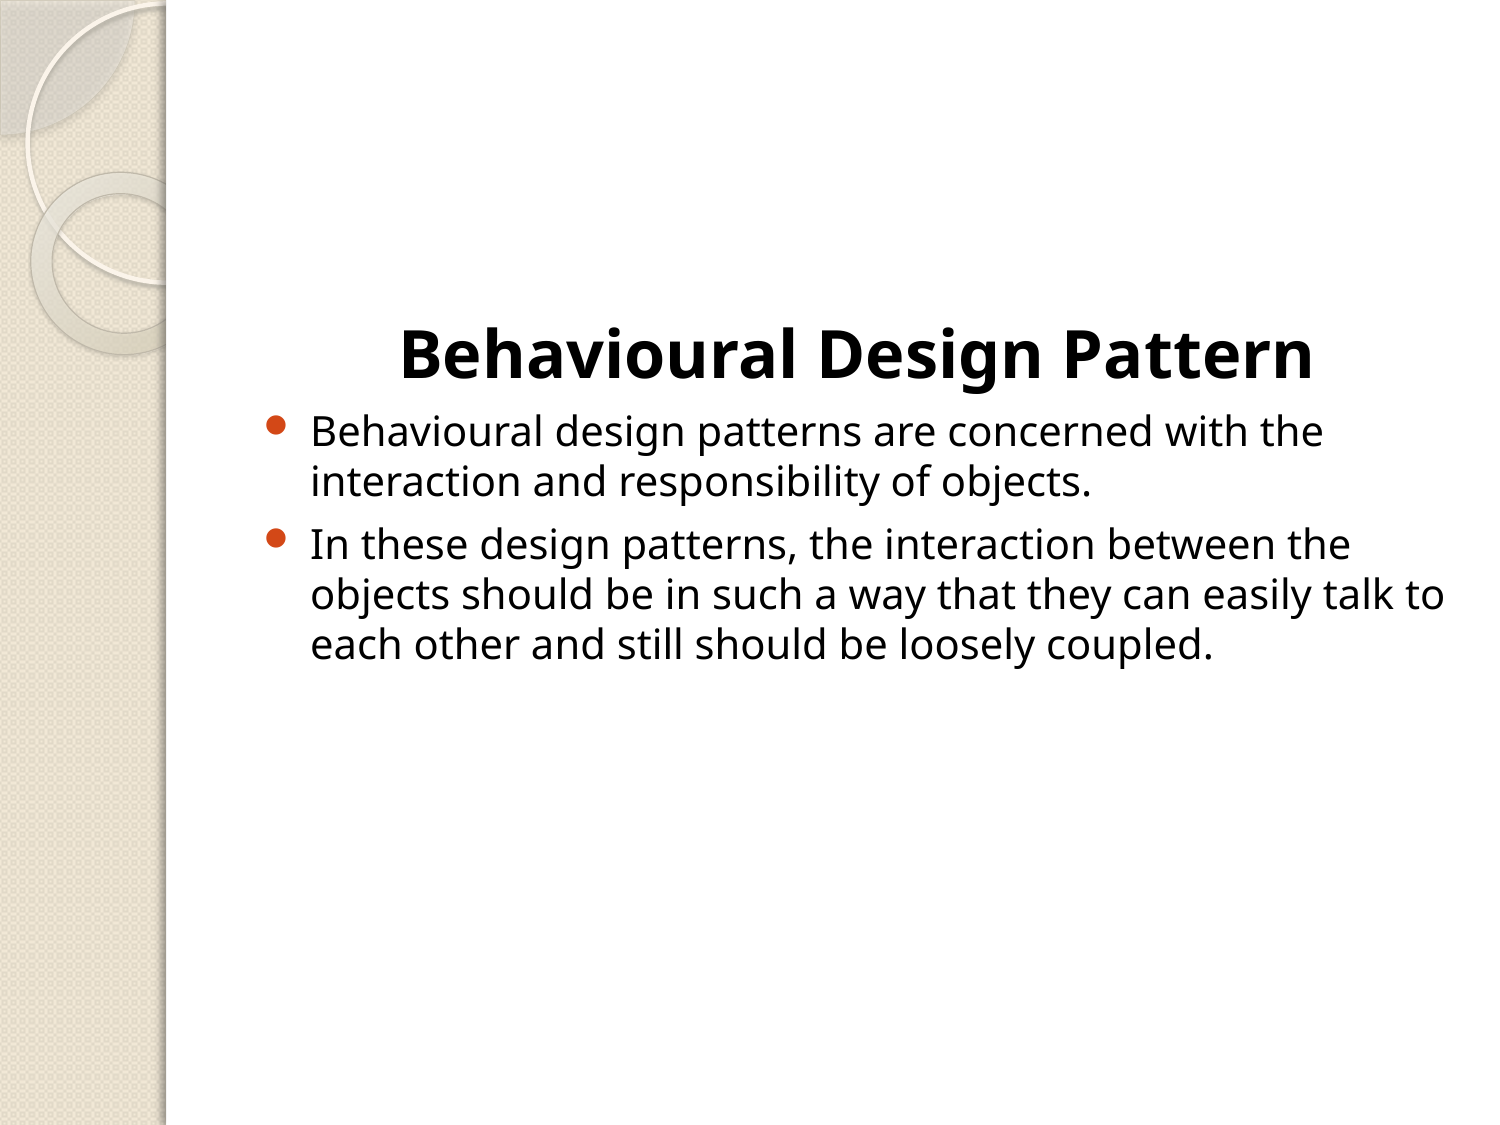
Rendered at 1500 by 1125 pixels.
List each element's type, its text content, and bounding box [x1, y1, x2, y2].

list Behavioural Design Pattern Behavioural design patterns are concerned with the interaction and responsibility of objects. In these design patterns, the interaction between the objects should be in such a way that they can easily talk to each other and still should be loosely coupled. [235, 304, 1466, 1025]
